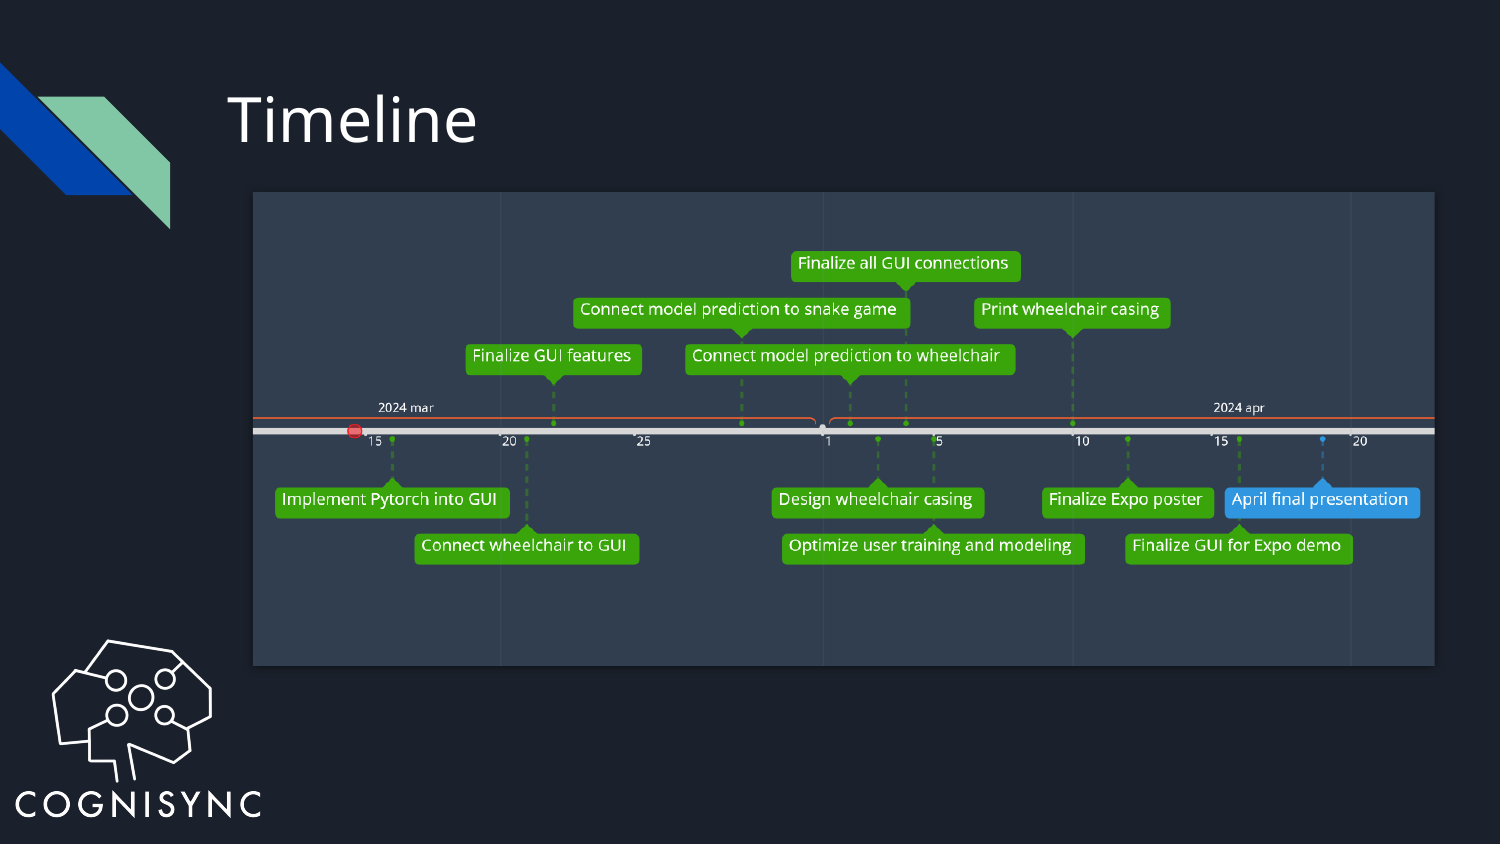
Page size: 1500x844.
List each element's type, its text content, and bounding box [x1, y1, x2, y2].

picture [0, 191, 1435, 844]
title Timeline [212, 64, 1368, 215]
